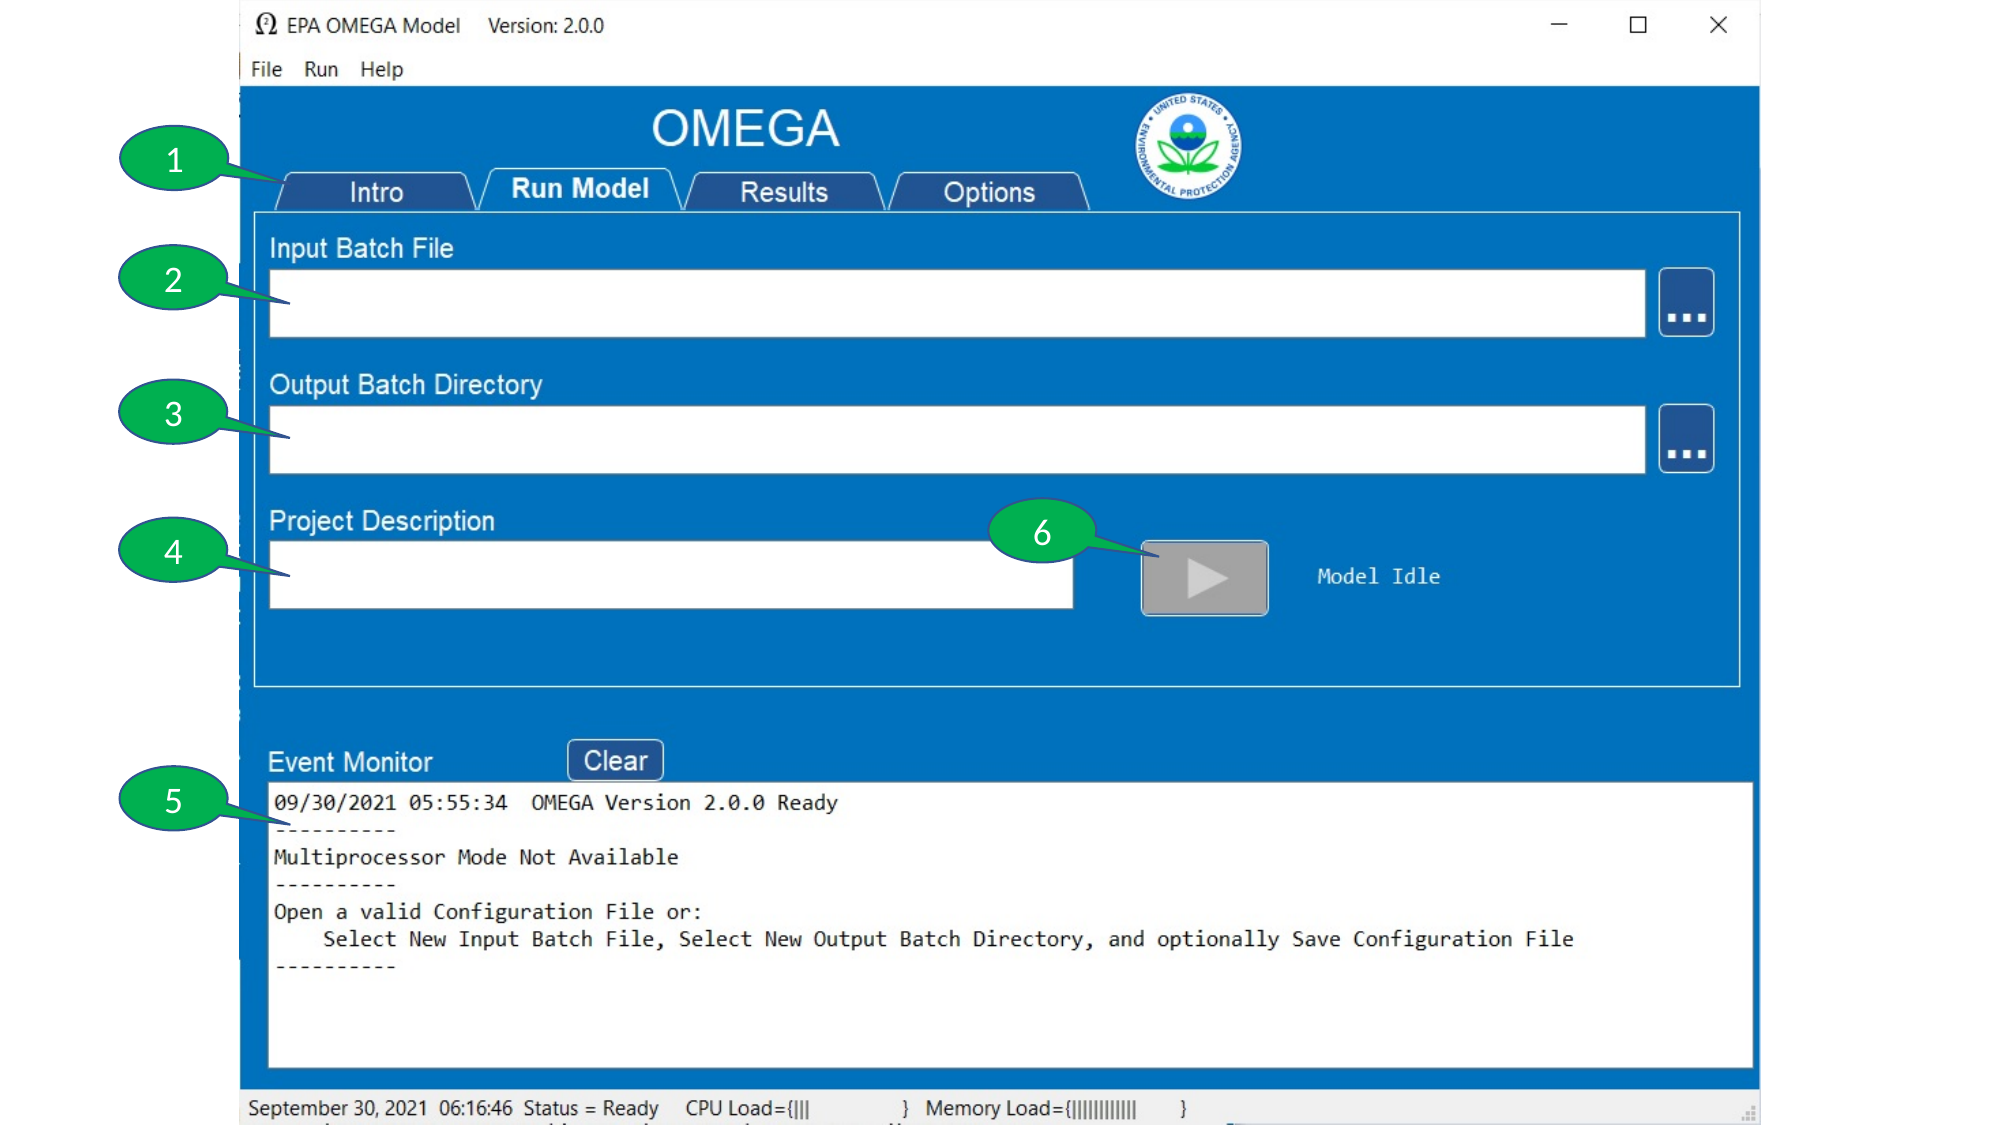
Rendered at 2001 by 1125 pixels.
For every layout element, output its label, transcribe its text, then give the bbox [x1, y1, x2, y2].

text_box 1 [119, 124, 239, 192]
text_box 4 [118, 516, 239, 583]
text_box 2 [118, 244, 239, 311]
picture [239, 0, 1761, 1125]
text_box 5 [118, 765, 239, 832]
text_box 3 [118, 378, 239, 445]
